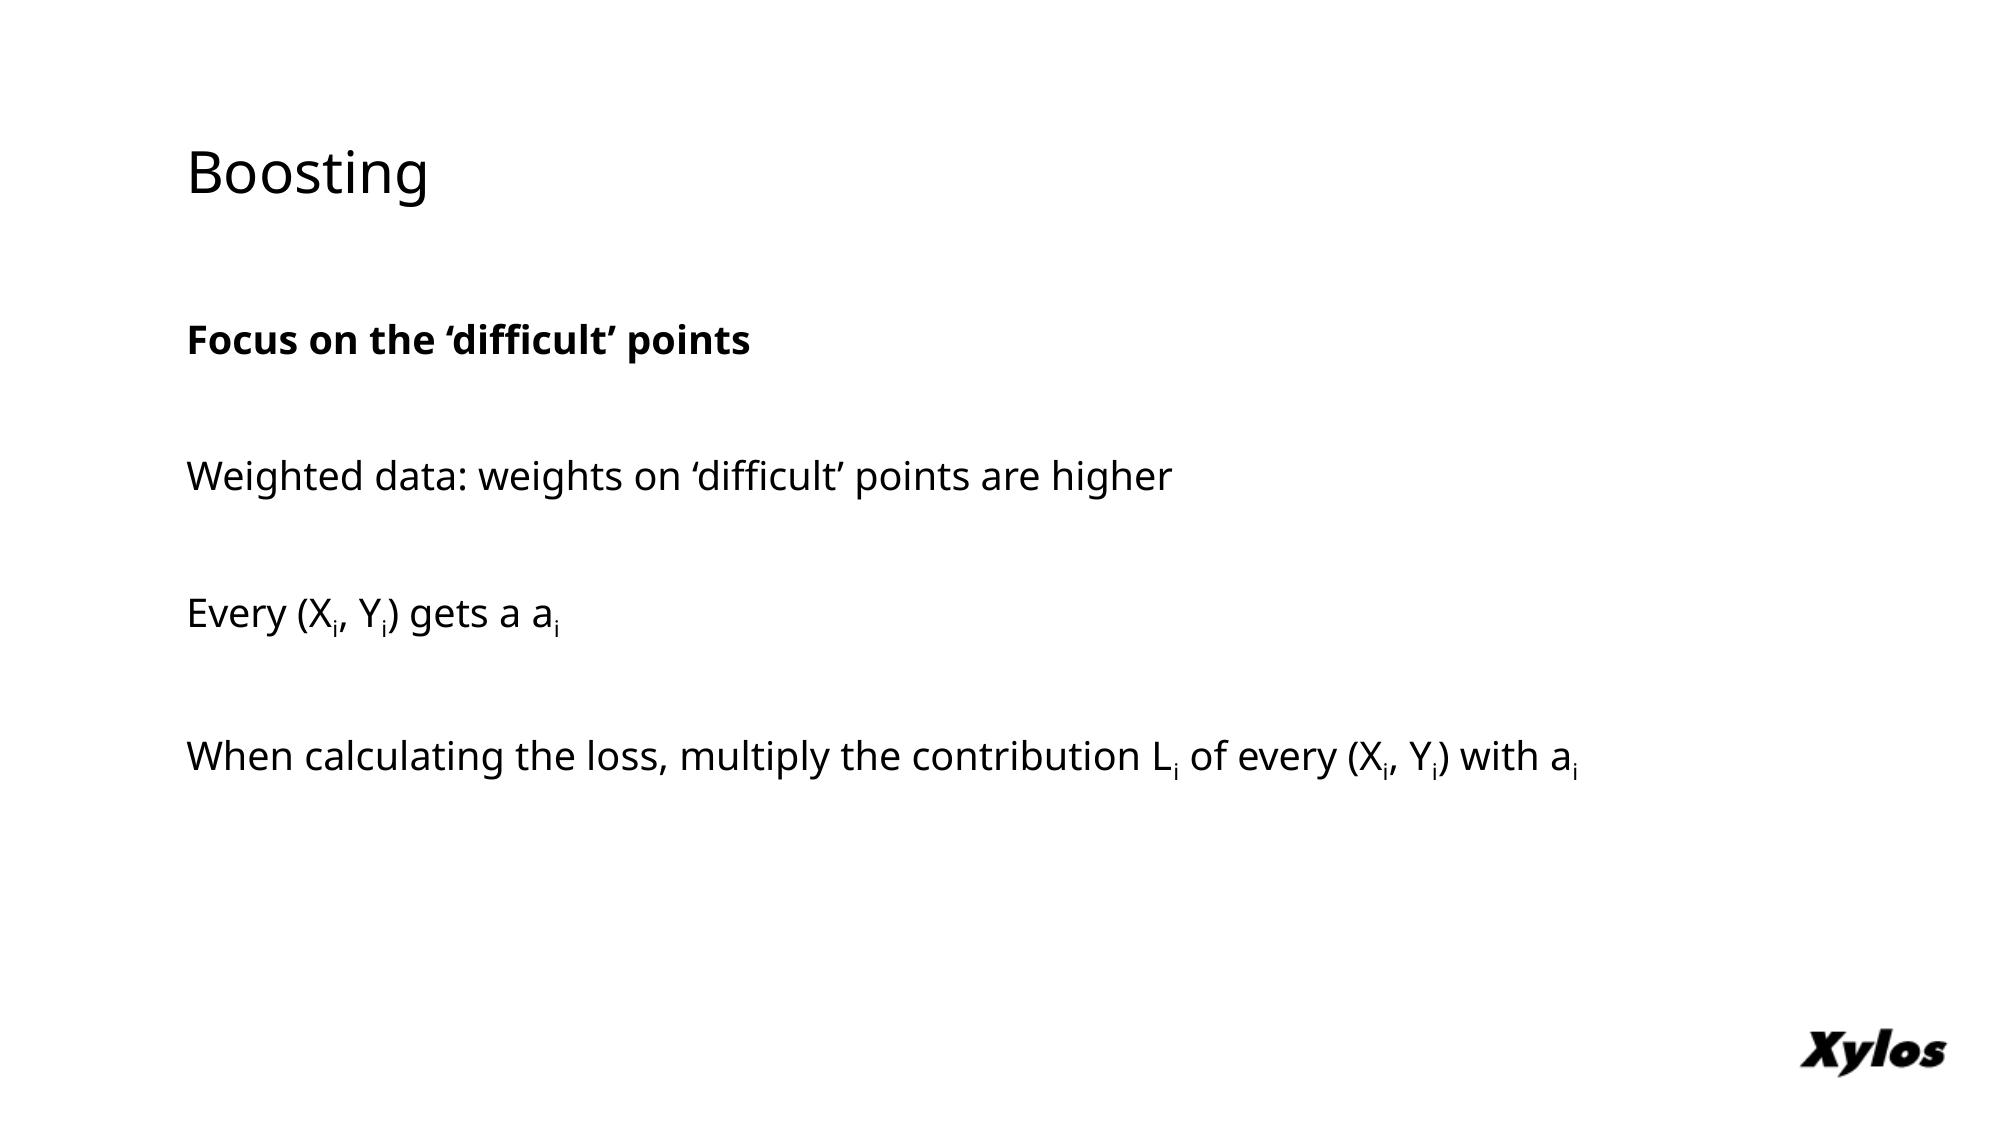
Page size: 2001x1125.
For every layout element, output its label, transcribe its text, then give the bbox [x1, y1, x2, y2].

title Boosting [171, 129, 1825, 219]
picture [1796, 1021, 2000, 1125]
list Focus on the ‘difficult’ points Weighted data: weights on ‘difficult’ points are higher Every (Xi, Yi) gets a ai When calculating the loss, multiply the contribution Li of every (Xi, Yi) with ai [171, 307, 1825, 898]
